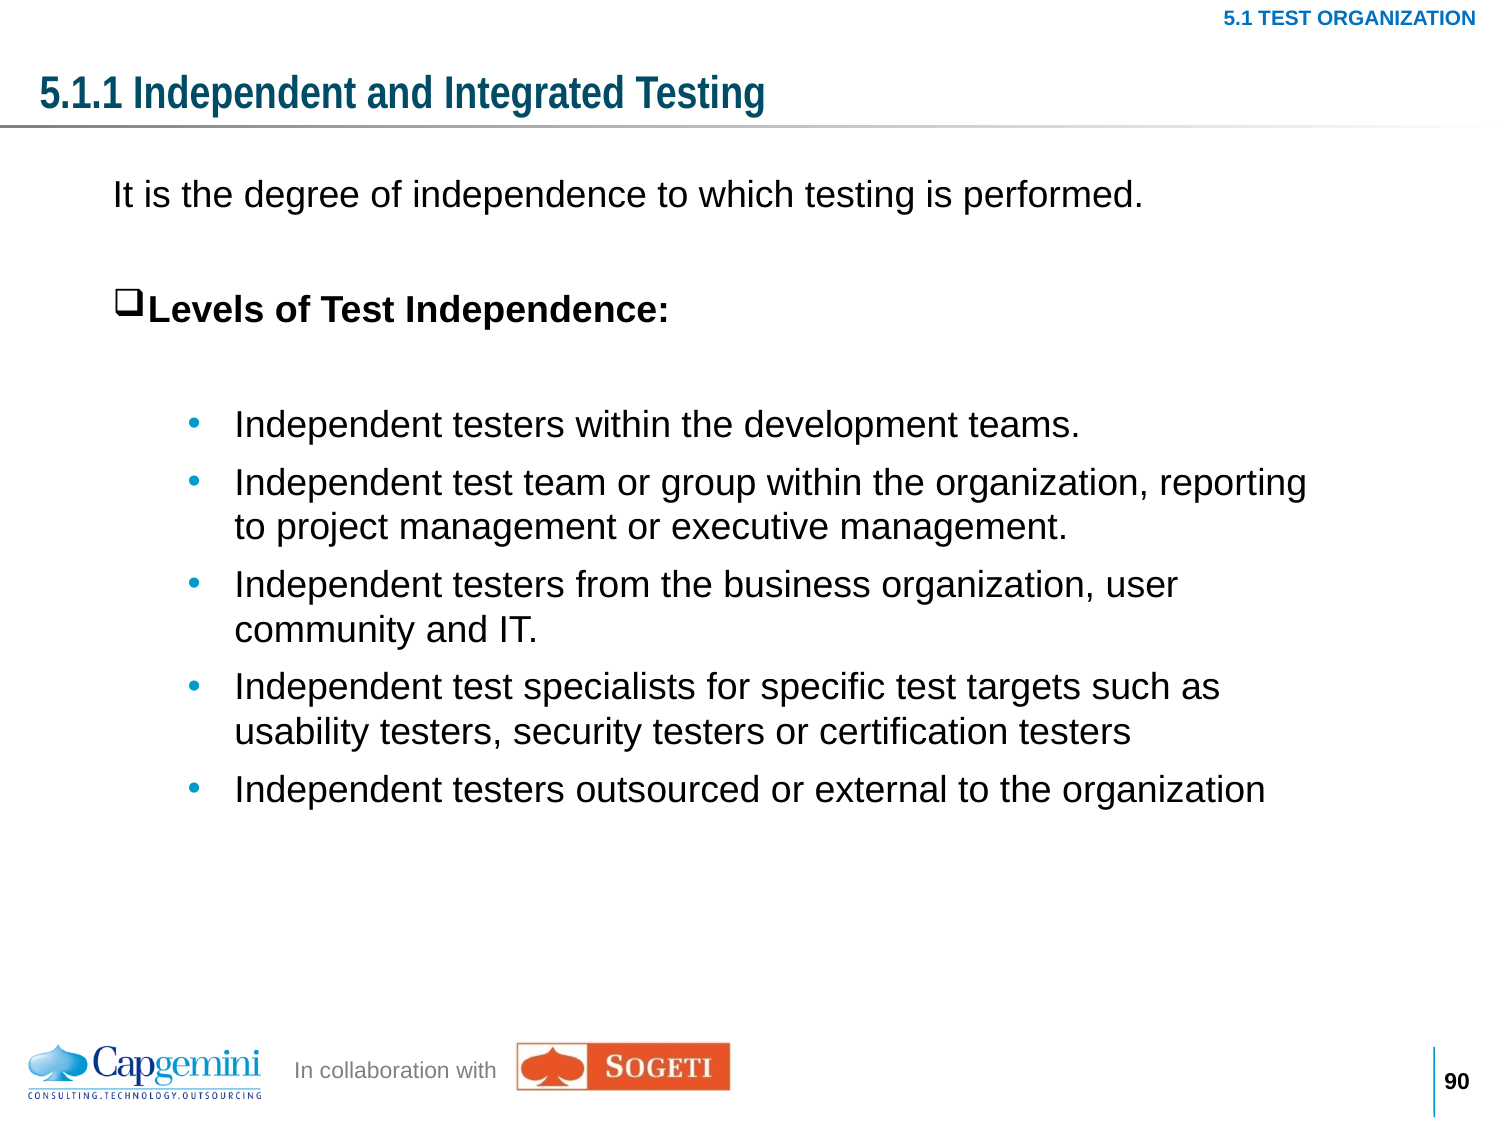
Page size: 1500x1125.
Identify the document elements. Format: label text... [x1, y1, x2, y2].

text_box 5.1 TEST ORGANIZATION [1199, 1, 1500, 38]
title 5.1.1 Independent and Integrated Testing [39, 34, 1470, 126]
picture [26, 1043, 263, 1100]
picture [515, 1041, 731, 1091]
slide_number 89 [1438, 1070, 1481, 1095]
text_box It is the degree of independence to which testing is performed. Levels of Test Independence: Independent testers within the development teams. Independent test team or group within the organization, reporting to project management or executive management. Independent testers from the business organization, user community and IT. Independent test specialists for specific test targets such as usability testers, security testers or certification testers Independent testers outsourced or external to the organization [112, 162, 1363, 1000]
